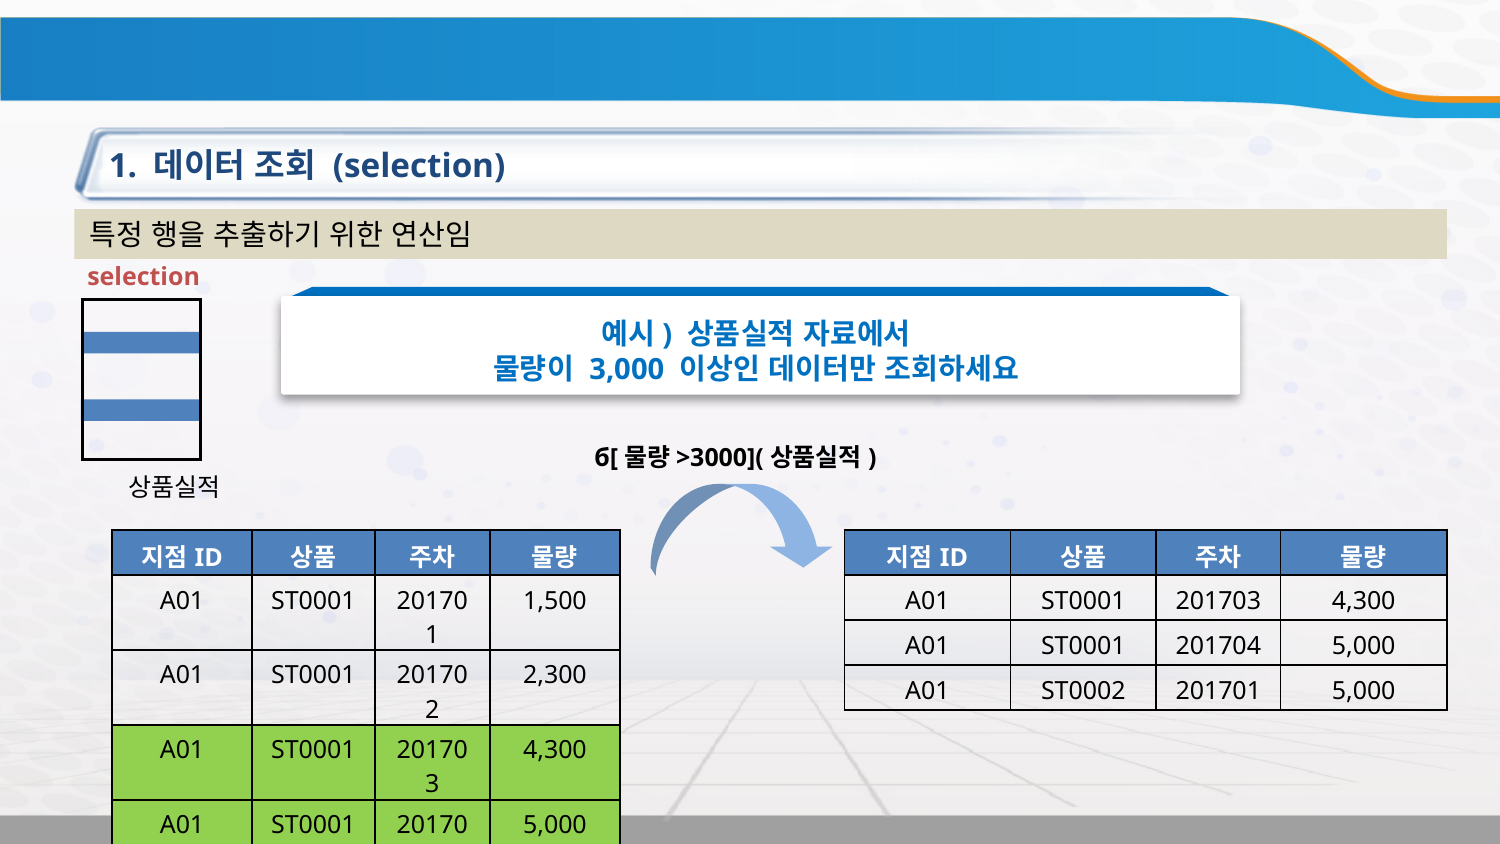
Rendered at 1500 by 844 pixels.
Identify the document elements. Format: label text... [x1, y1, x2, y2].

table_cell 1,500 [491, 576, 619, 649]
table_cell 2,300 [491, 651, 619, 724]
table_cell 5,000 [491, 801, 619, 844]
table_cell ST0002 [1011, 666, 1155, 709]
table_cell 201701 [1157, 666, 1280, 709]
table_cell ST0001 [1011, 576, 1155, 619]
table_cell ST0001 [253, 726, 374, 799]
table_cell ST0001 [253, 801, 374, 844]
text_box selection [72, 252, 215, 298]
table_cell 201702 [376, 651, 489, 724]
table_header 상품 [253, 531, 374, 574]
table_header 지점ID [113, 531, 251, 574]
table_header 주차 [376, 531, 489, 574]
table_header 물량 [1281, 531, 1446, 574]
table_cell 201704 [376, 801, 489, 844]
table_cell 201704 [1157, 621, 1280, 664]
text_box 상품실적 [113, 463, 236, 509]
table_cell A01 [113, 576, 251, 649]
table_cell 4,300 [1281, 576, 1446, 619]
picture [0, 0, 1500, 844]
table_cell 201703 [1157, 576, 1280, 619]
table_cell 201703 [376, 726, 489, 799]
text_box 특정 행을 추출하기 위한 연산임 [74, 209, 1447, 259]
text_box [82, 299, 201, 460]
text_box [74, 126, 1289, 208]
table_cell A01 [113, 801, 251, 844]
table_cell 5,000 [1281, 621, 1446, 664]
table_cell A01 [113, 726, 251, 799]
table_header 물량 [491, 531, 619, 574]
table_cell ST0001 [1011, 621, 1155, 664]
table_cell A01 [845, 576, 1010, 619]
table_cell 201701 [376, 576, 489, 649]
table_cell ST0001 [253, 576, 374, 649]
table_cell 5,000 [1281, 666, 1446, 709]
text_box [646, 481, 835, 579]
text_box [280, 286, 1241, 395]
table_header 주차 [1157, 531, 1280, 574]
text_box 1. 관계대수 [29, 0, 1175, 103]
table_cell 4,300 [491, 726, 619, 799]
table_header 지점ID [845, 531, 1010, 574]
table_cell A01 [845, 621, 1010, 664]
text_box б[물량>3000](상품실적) [579, 433, 892, 479]
table_cell ST0001 [253, 651, 374, 724]
table_cell A01 [113, 651, 251, 724]
table_cell A01 [845, 666, 1010, 709]
table_header 상품 [1011, 531, 1155, 574]
